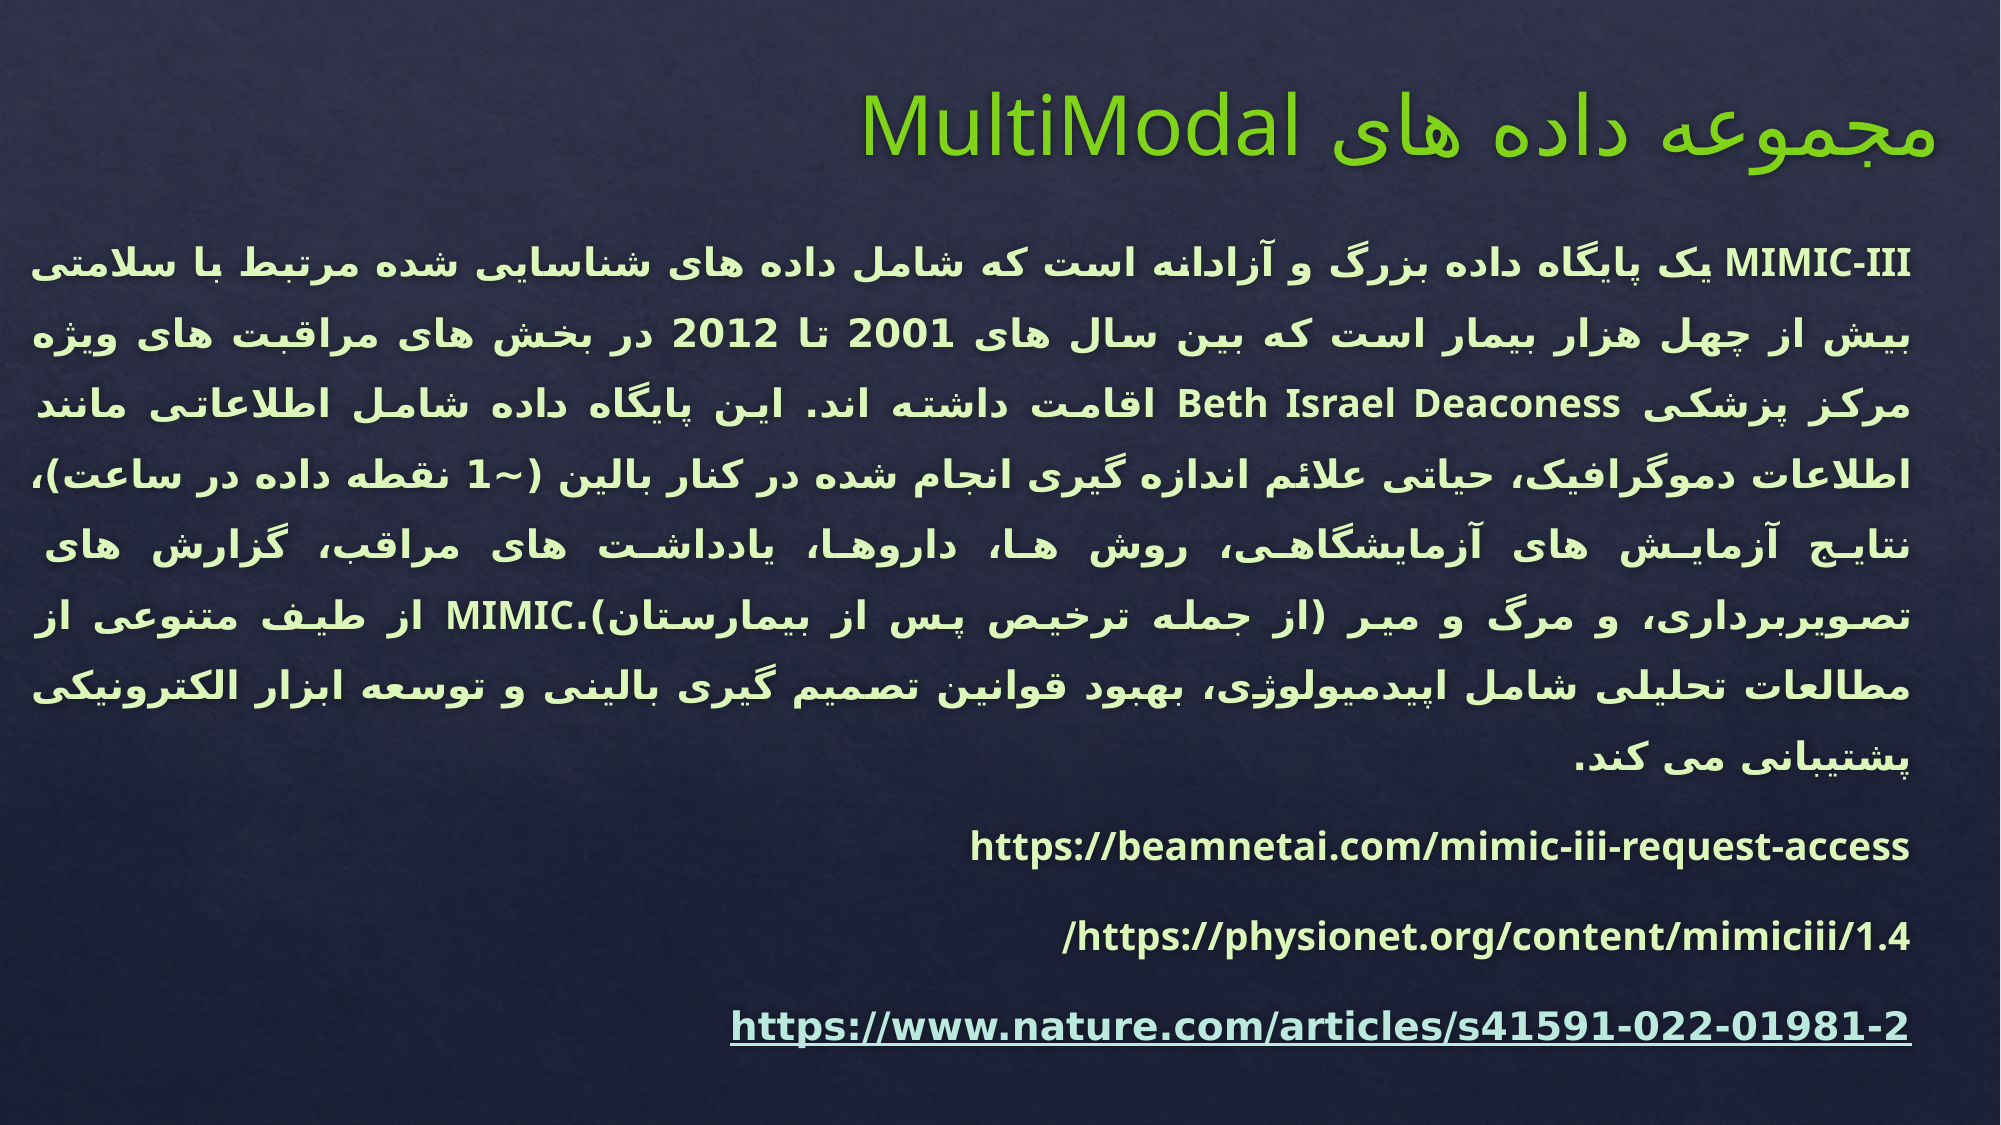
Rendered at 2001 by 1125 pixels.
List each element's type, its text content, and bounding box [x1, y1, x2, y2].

title مجموعه داده های MultiModal [383, 41, 1958, 180]
list MIMIC-III یک پایگاه داده بزرگ و آزادانه است که شامل داده های شناسایی شده مرتبط با سلامتی بیش از چهل هزار بیمار است که بین سال های 2001 تا 2012 در بخش های مراقبت های ویژه مرکز پزشکی Beth Israel Deaconess اقامت داشته اند. این پایگاه داده شامل اطلاعاتی مانند اطلاعات دموگرافیک، حیاتی علائم اندازه گیری انجام شده در کنار بالین (~1 نقطه داده در ساعت)، نتایج آزمایش های آزمایشگاهی، روش ها، داروها، یادداشت های مراقب، گزارش های تصویربرداری، و مرگ و میر (از جمله ترخیص پس از بیمارستان).MIMIC از طیف متنوعی از مطالعات تحلیلی شامل اپیدمیولوژی، بهبود قوانین تصمیم گیری بالینی و توسعه ابزار الکترونیکی پشتیبانی می کند. https://beamnetai.com/mimic-iii-request-access https://physionet.org/content/mimiciii/1.4/ https://www.nature.com/articles/s41591-022-01981-2 [13, 206, 1927, 1060]
